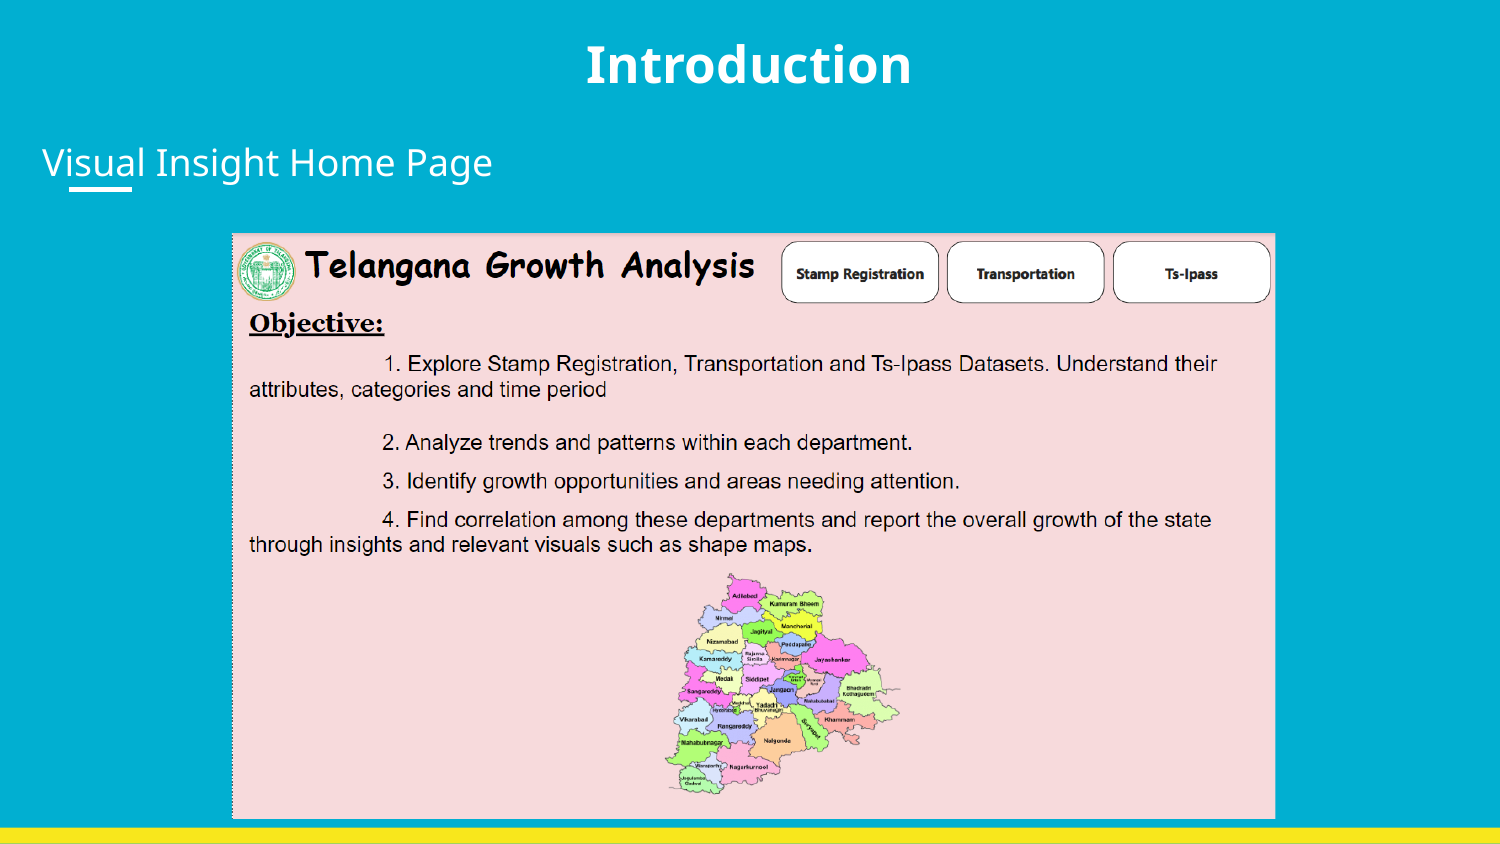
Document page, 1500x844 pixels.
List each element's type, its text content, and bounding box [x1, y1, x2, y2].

title Introduction [51, 13, 1449, 113]
list Visual Insight Home Page [27, 113, 1481, 800]
picture [231, 233, 1276, 819]
